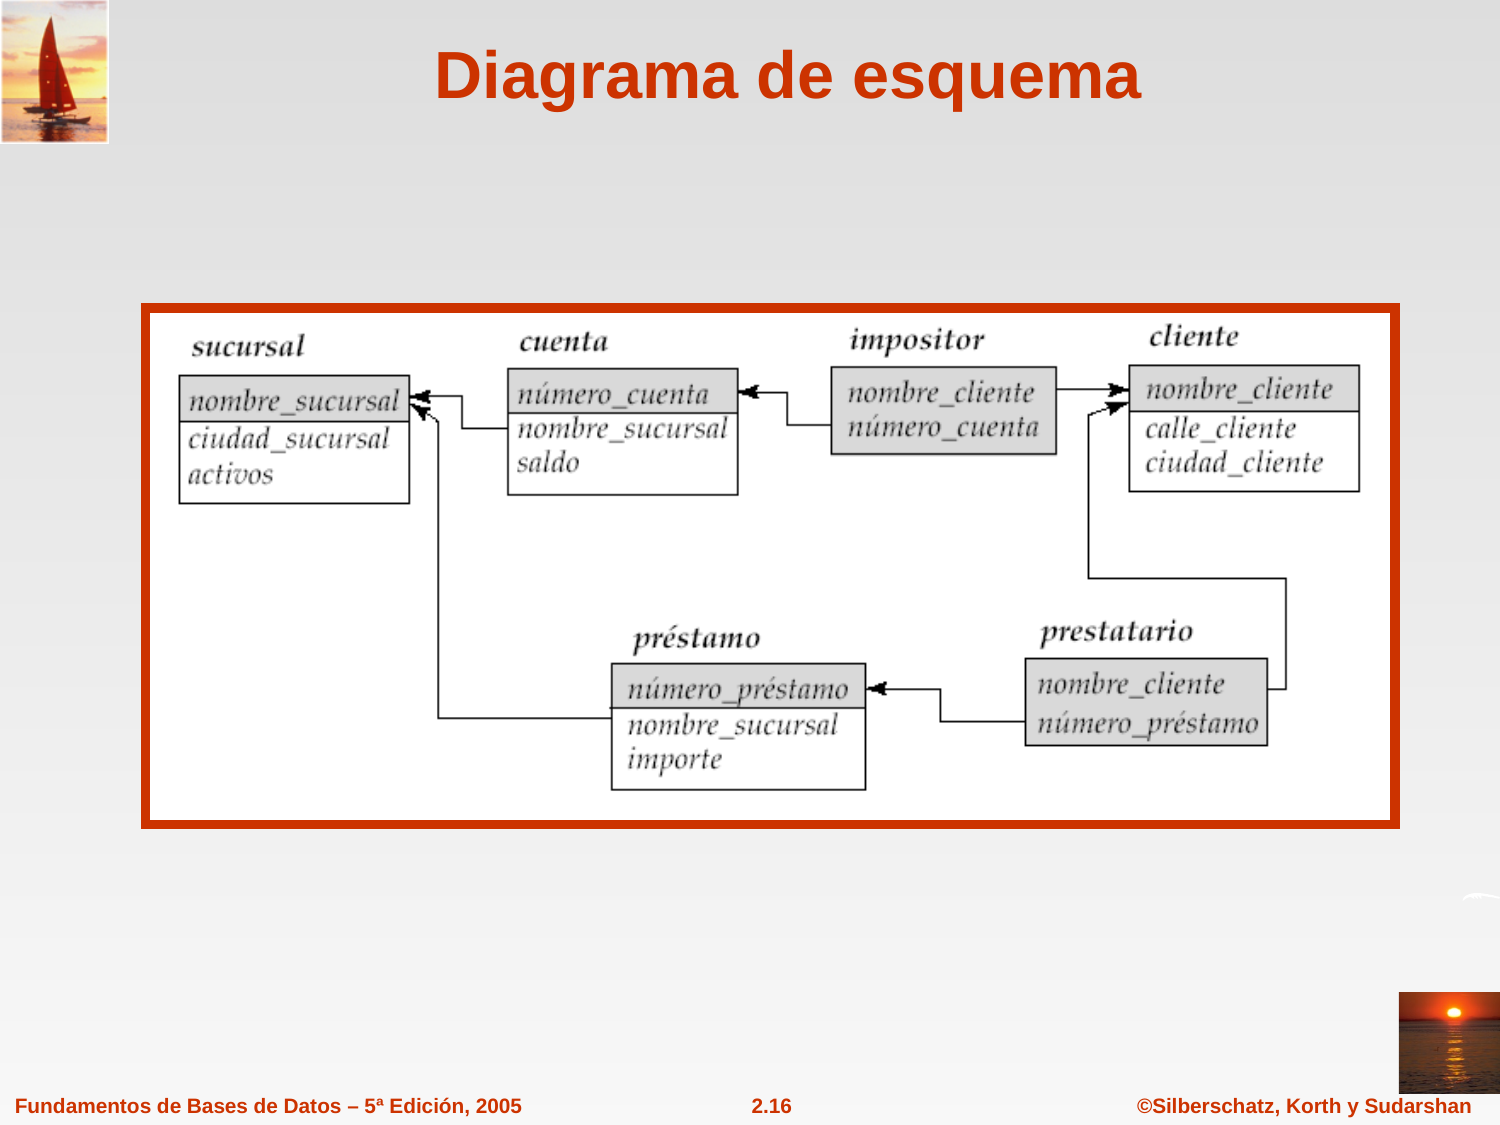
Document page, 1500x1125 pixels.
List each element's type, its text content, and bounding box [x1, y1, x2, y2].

picture [0, 0, 109, 144]
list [149, 312, 1391, 820]
picture [1398, 992, 1500, 1094]
title Diagrama de esquema [125, 18, 1452, 120]
